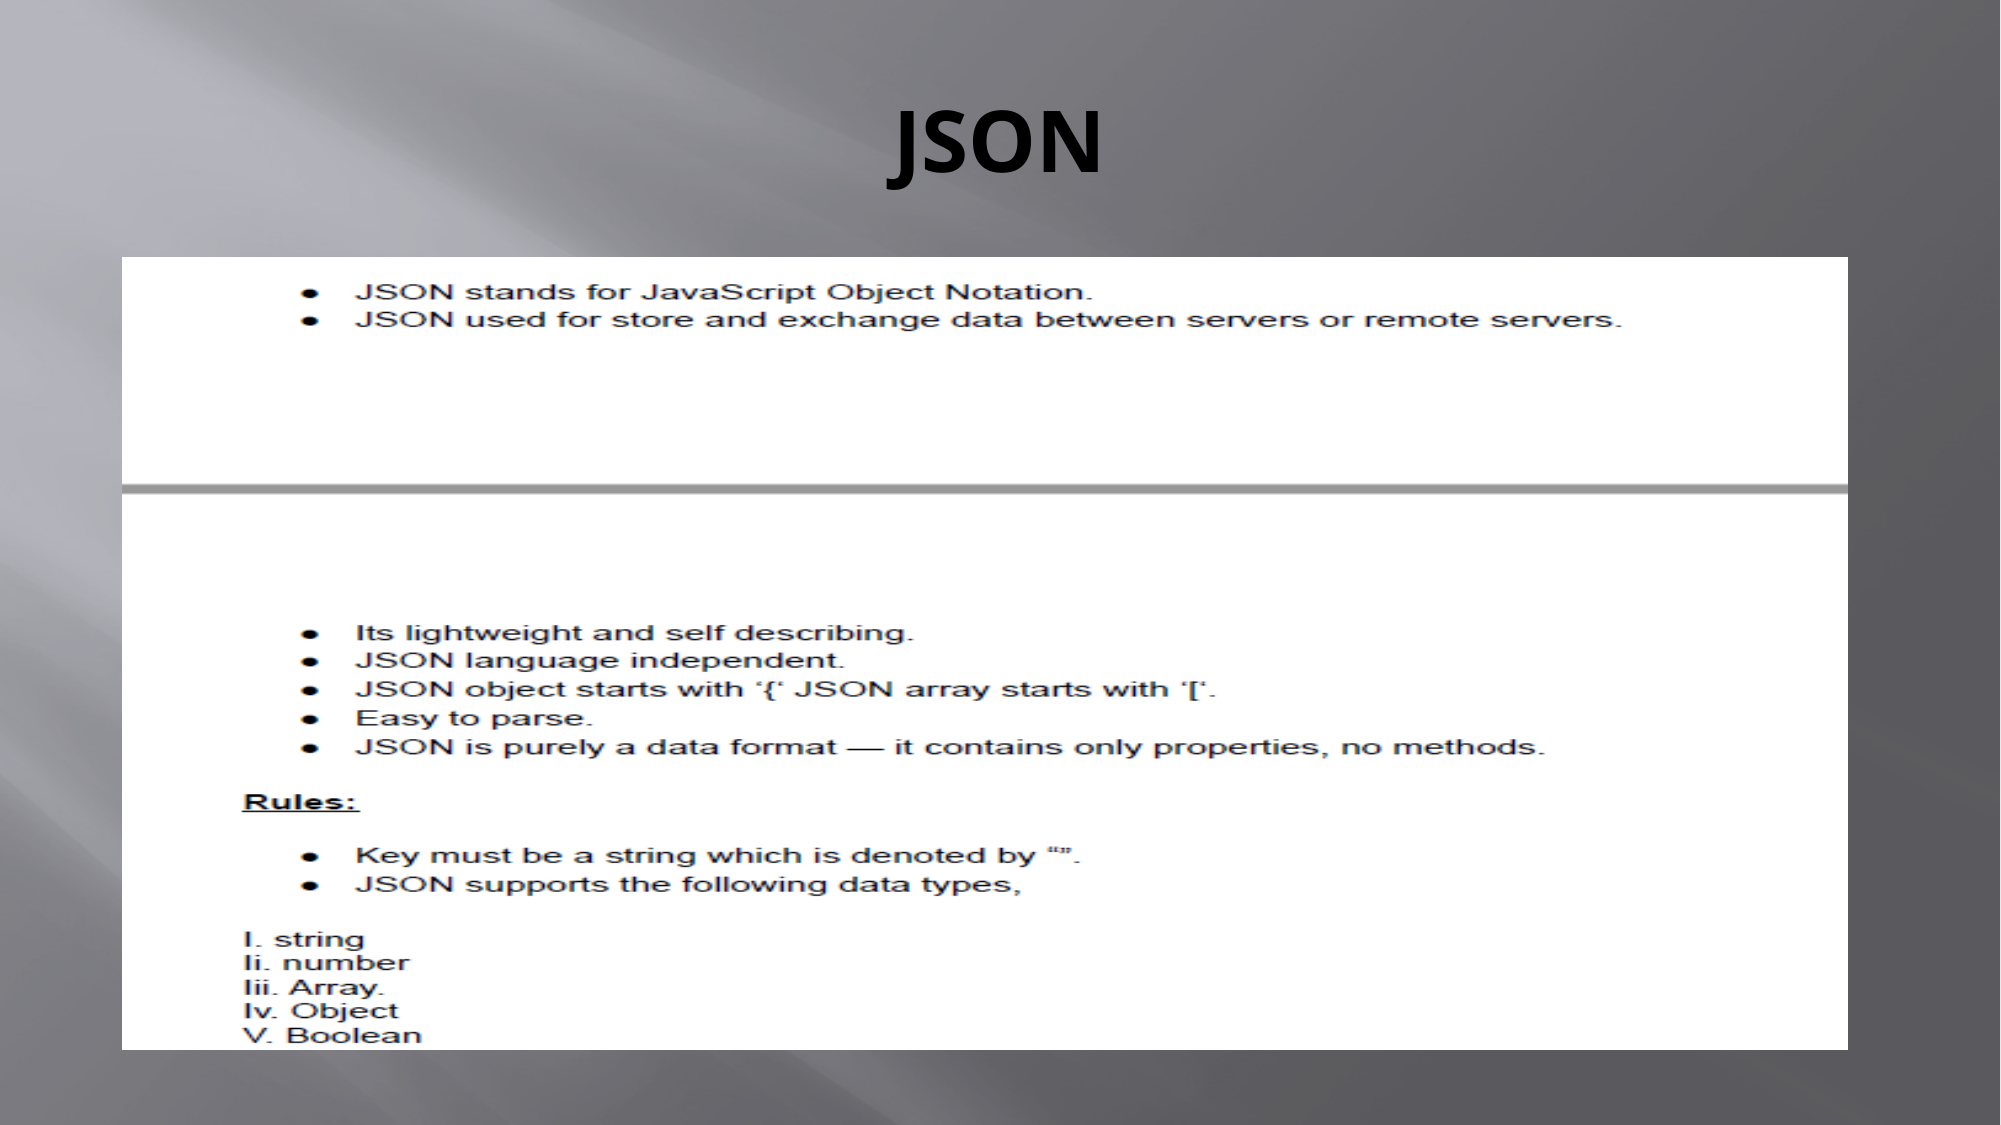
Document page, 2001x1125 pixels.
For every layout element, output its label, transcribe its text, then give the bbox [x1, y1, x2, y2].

title JSON [99, 45, 1900, 233]
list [122, 256, 1848, 1051]
